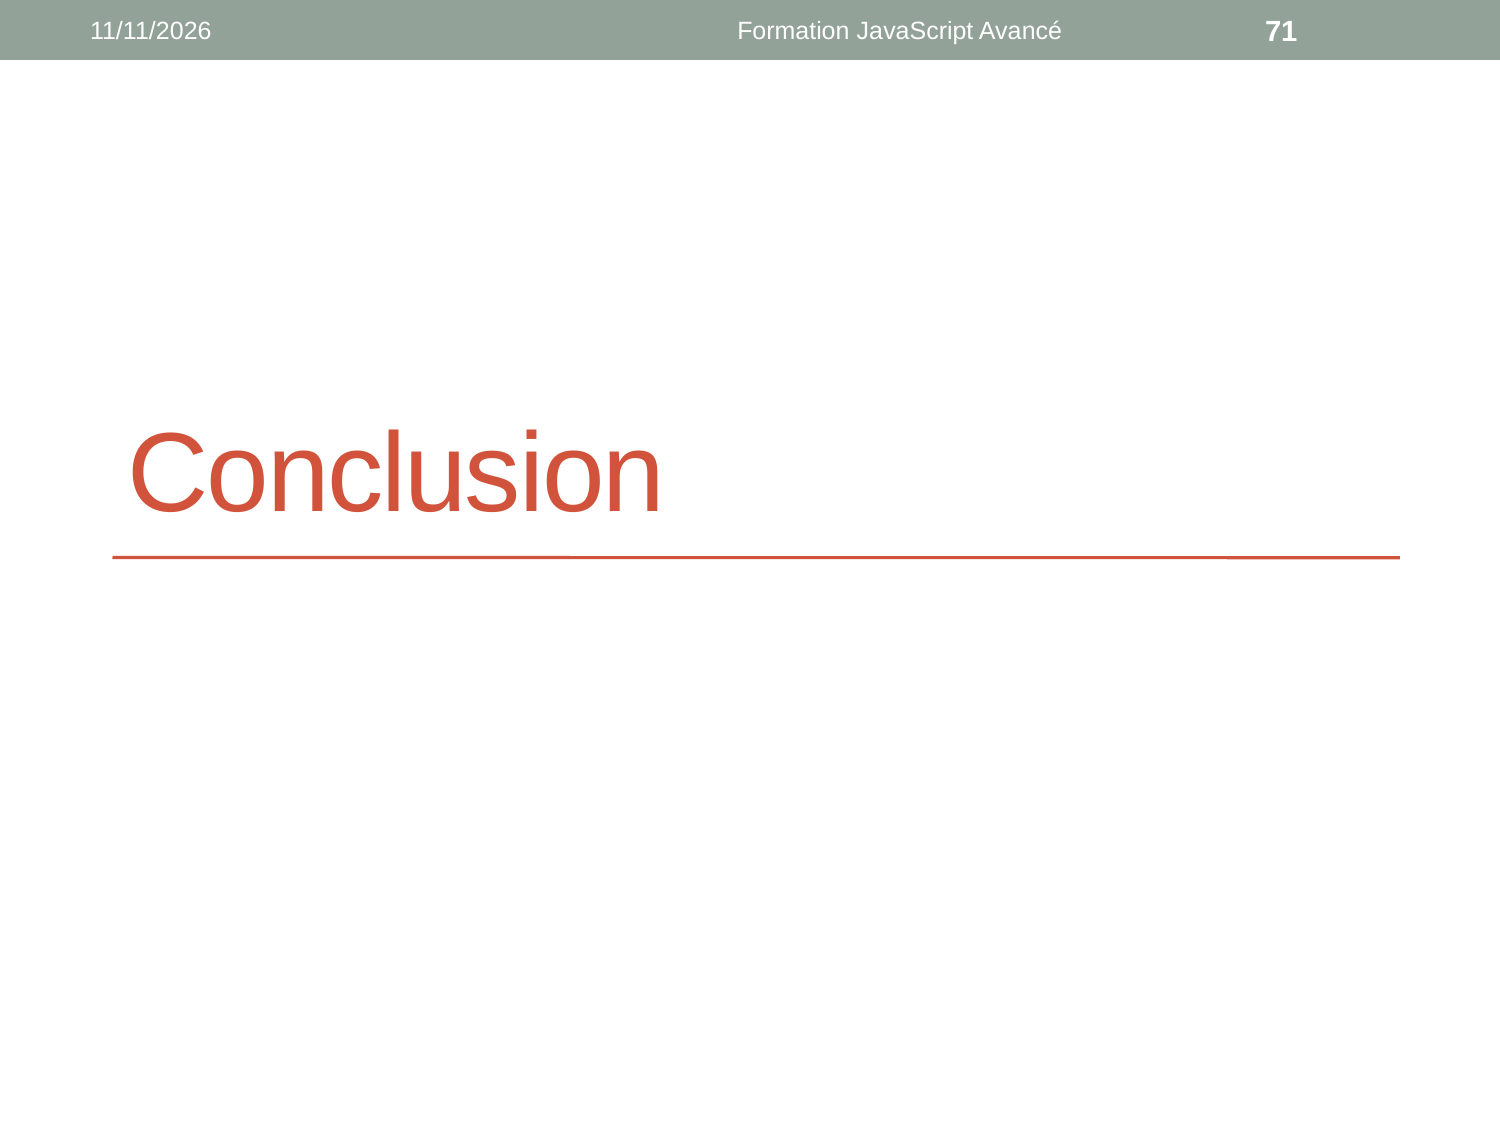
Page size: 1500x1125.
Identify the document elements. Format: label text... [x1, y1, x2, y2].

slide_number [75, 3, 550, 57]
footer Formation JavaScript Avancé [562, 3, 1238, 57]
slide_number 71 [1250, 3, 1425, 57]
title Conclusion [112, 224, 1400, 542]
